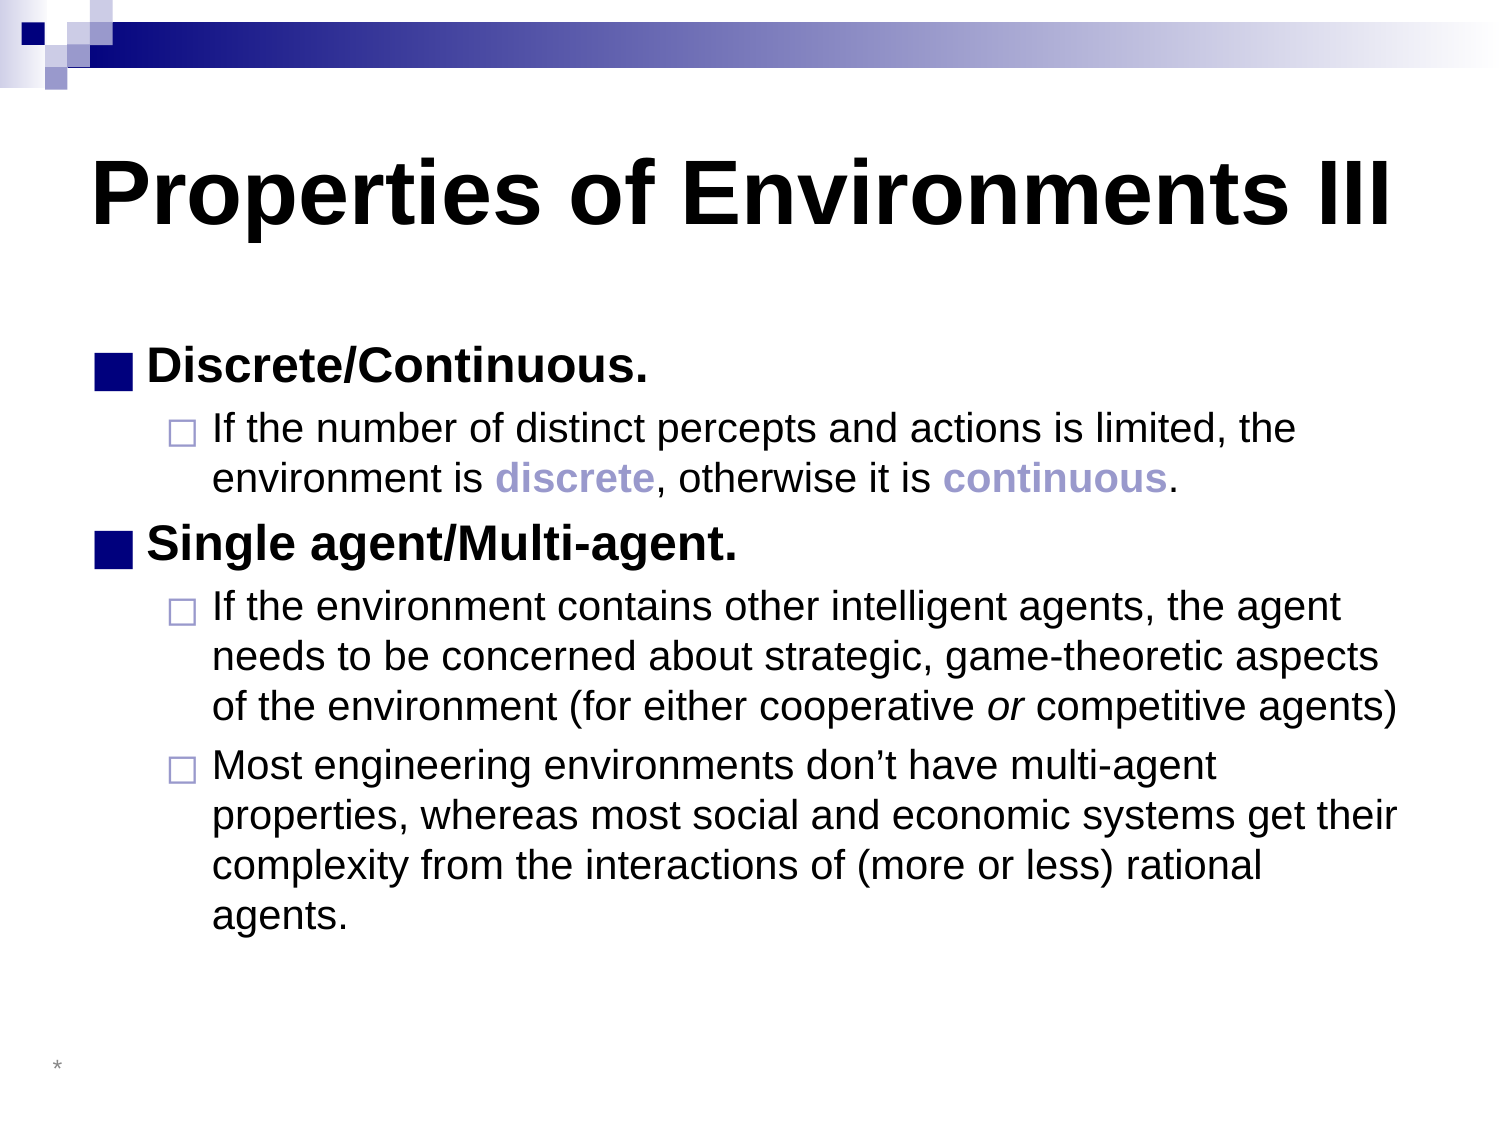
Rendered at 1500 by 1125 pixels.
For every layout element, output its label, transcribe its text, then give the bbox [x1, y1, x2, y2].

list Discrete/Continuous. If the number of distinct percepts and actions is limited, the environment is discrete, otherwise it is continuous. Single agent/Multi-agent. If the environment contains other intelligent agents, the agent needs to be concerned about strategic, game-theoretic aspects of the environment (for either cooperative or competitive agents) Most engineering environments don’t have multi-agent properties, whereas most social and economic systems get their complexity from the interactions of (more or less) rational agents. [75, 324, 1425, 963]
title Properties of Environments III [75, 75, 1425, 300]
